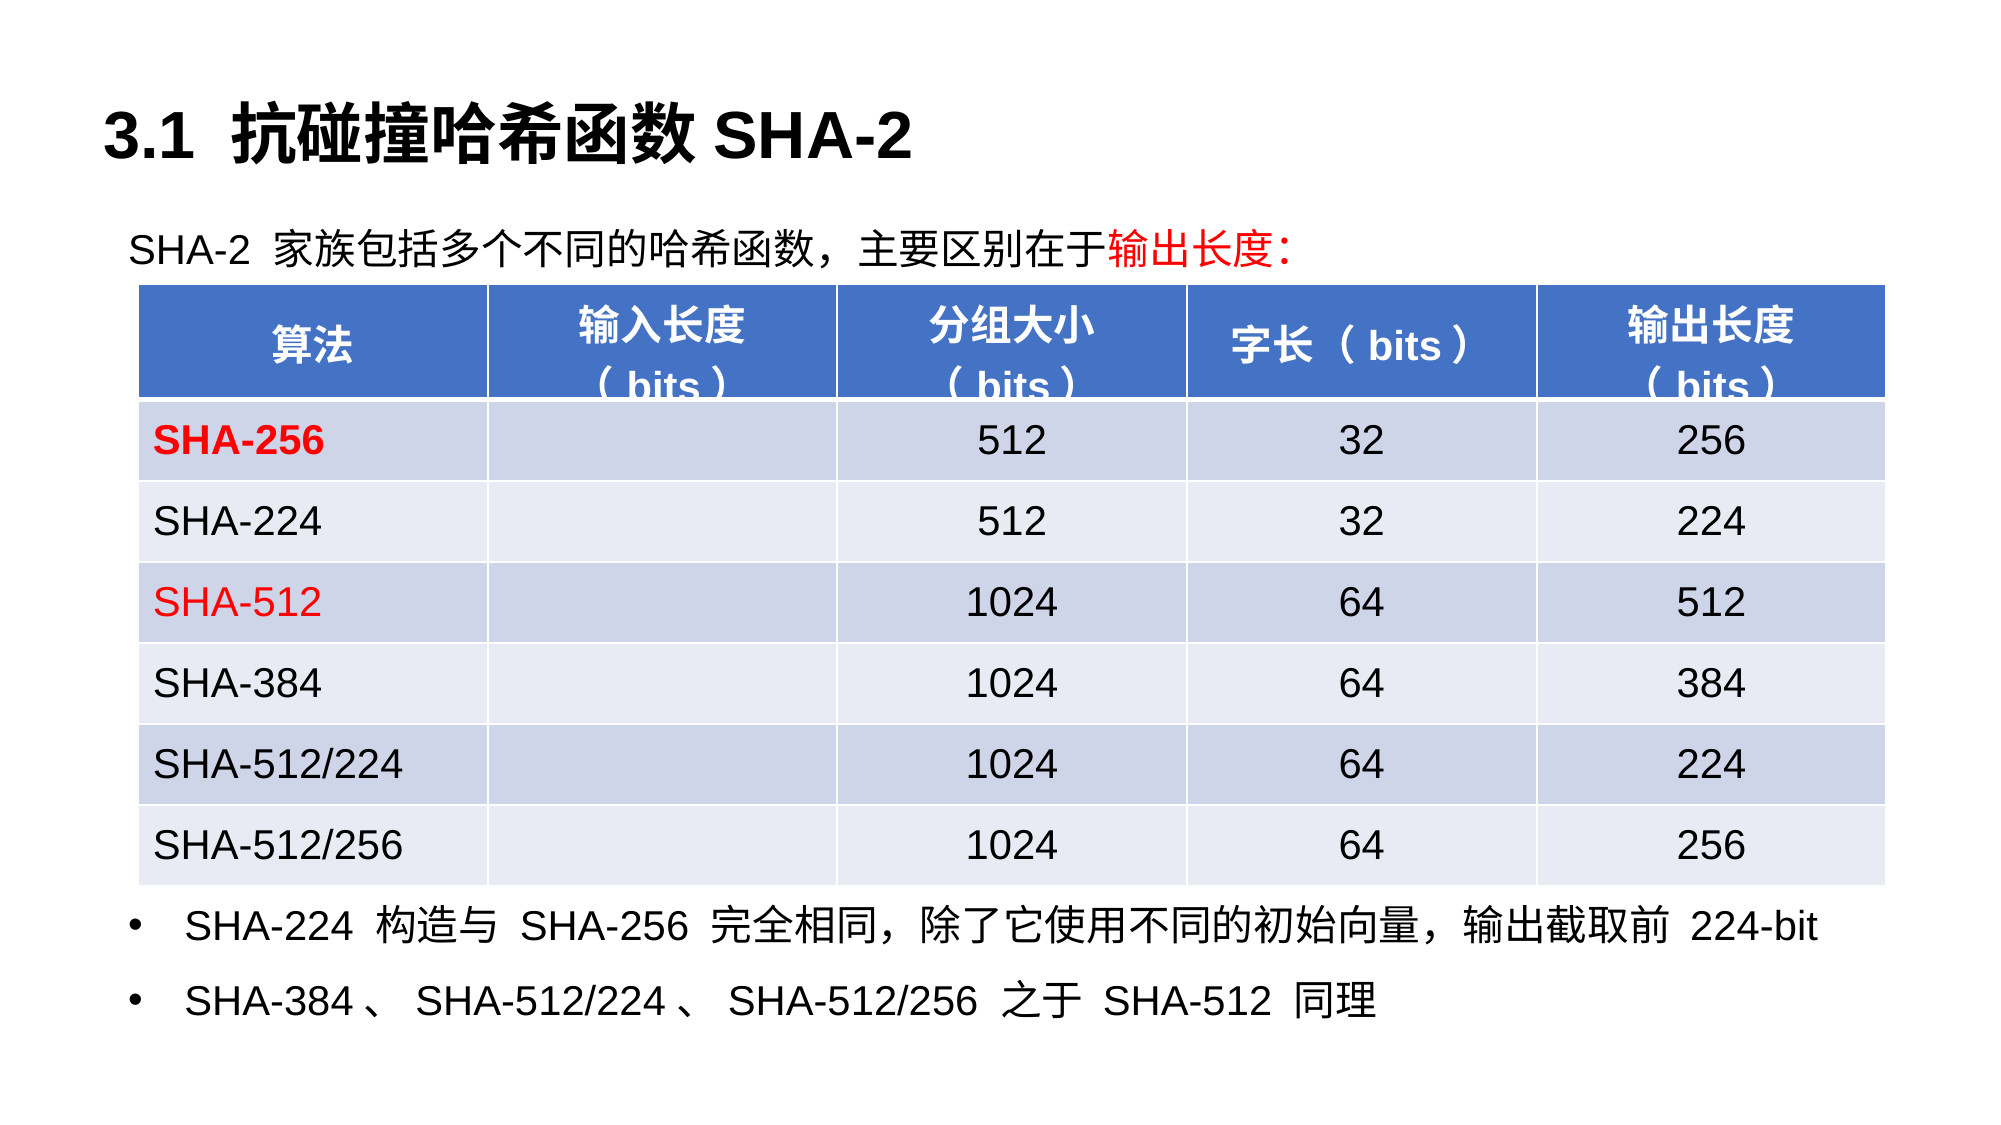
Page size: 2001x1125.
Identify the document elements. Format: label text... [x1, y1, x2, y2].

text_box SHA-224 构造与 SHA-256 完全相同，除了它使用不同的初始向量，输出截取前 224-bit SHA-384、SHA-512/224、SHA-512/256 之于 SHA-512 同理 [113, 866, 1978, 1032]
text_box 3.1 抗碰撞哈希函数SHA-2 [88, 84, 929, 180]
text_box SHA-2 家族包括多个不同的哈希函数，主要区别在于输出长度： [113, 190, 1911, 280]
